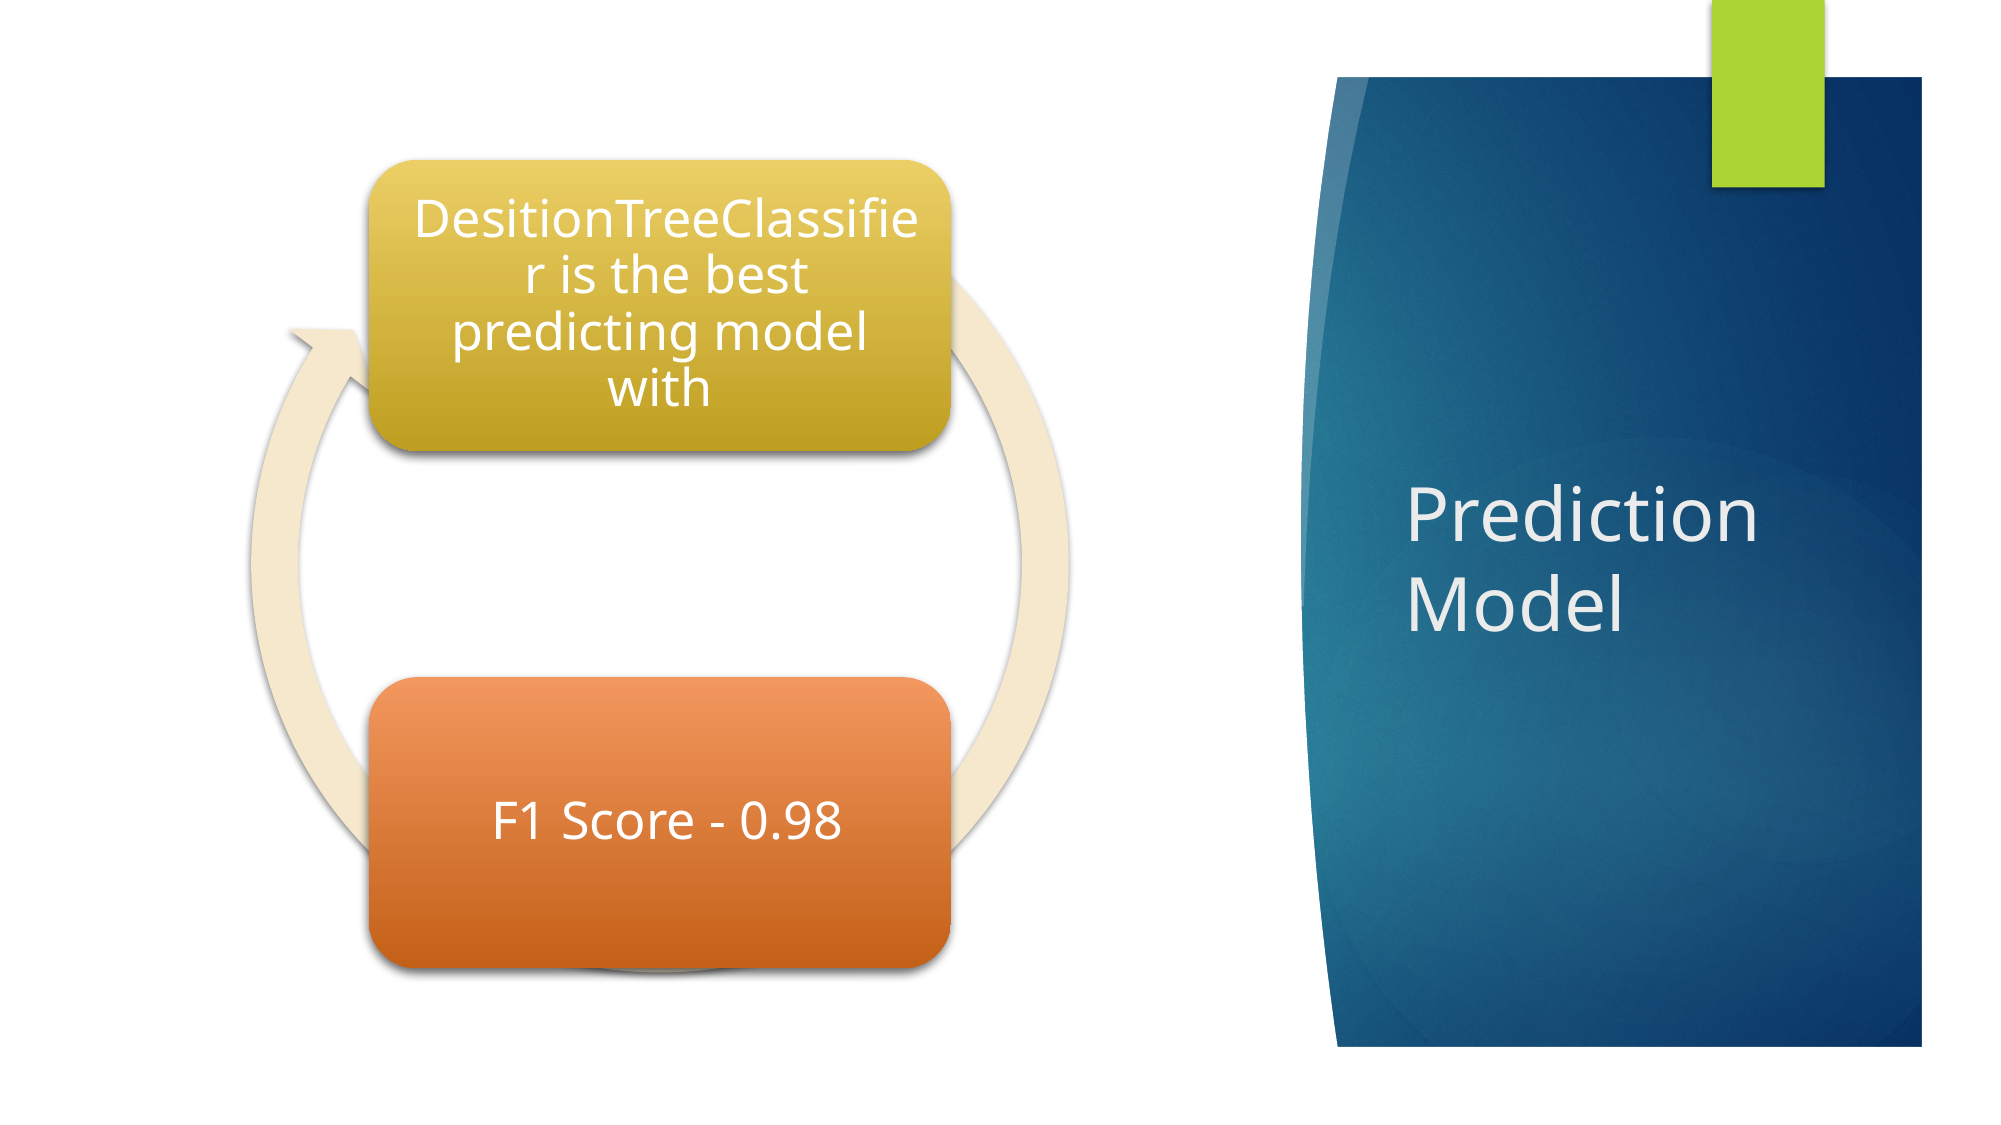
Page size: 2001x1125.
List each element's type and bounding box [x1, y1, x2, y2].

text_box [158, 159, 1162, 969]
text_box [0, 0, 2000, 1125]
